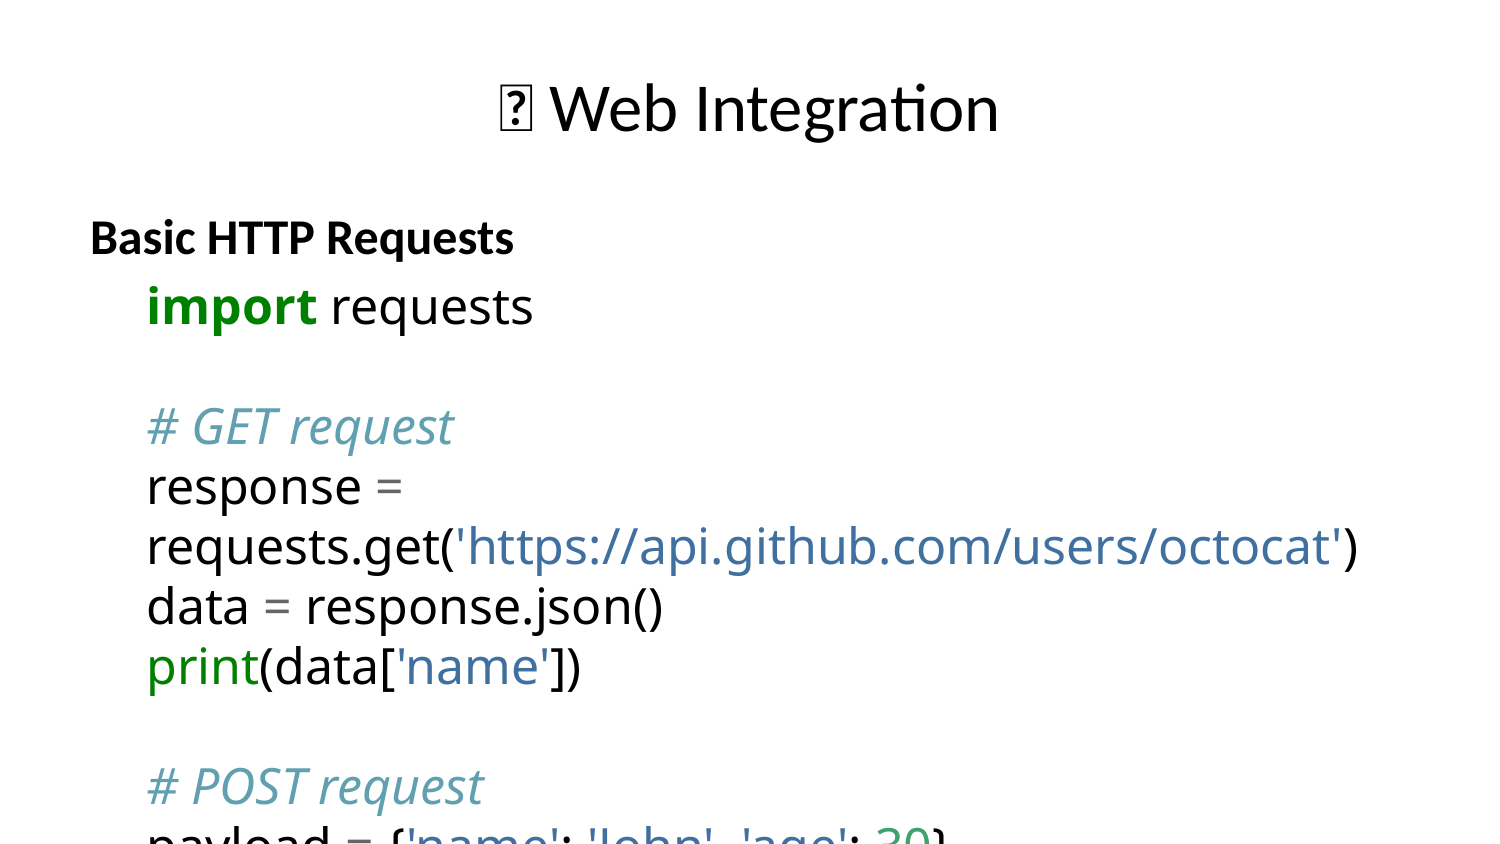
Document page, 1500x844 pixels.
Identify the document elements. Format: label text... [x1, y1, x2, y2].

title 🌐 Web Integration [75, 33, 1425, 175]
list Basic HTTP Requests import requests # GET request response = requests.get('https://api.github.com/users/octocat') data = response.json() print(data['name']) # POST request payload = {'name': 'John', 'age': 30} response = requests.post('https://httpbin.org/post', json=payload) Error Handling try: response = requests.get('https://api.example.com/data') response.raise_for_status() # Raises exception for 4XX/5XX data = response.json() except requests.exceptions.RequestException as e: print(f"Request failed: {e}") [75, 196, 1425, 754]
